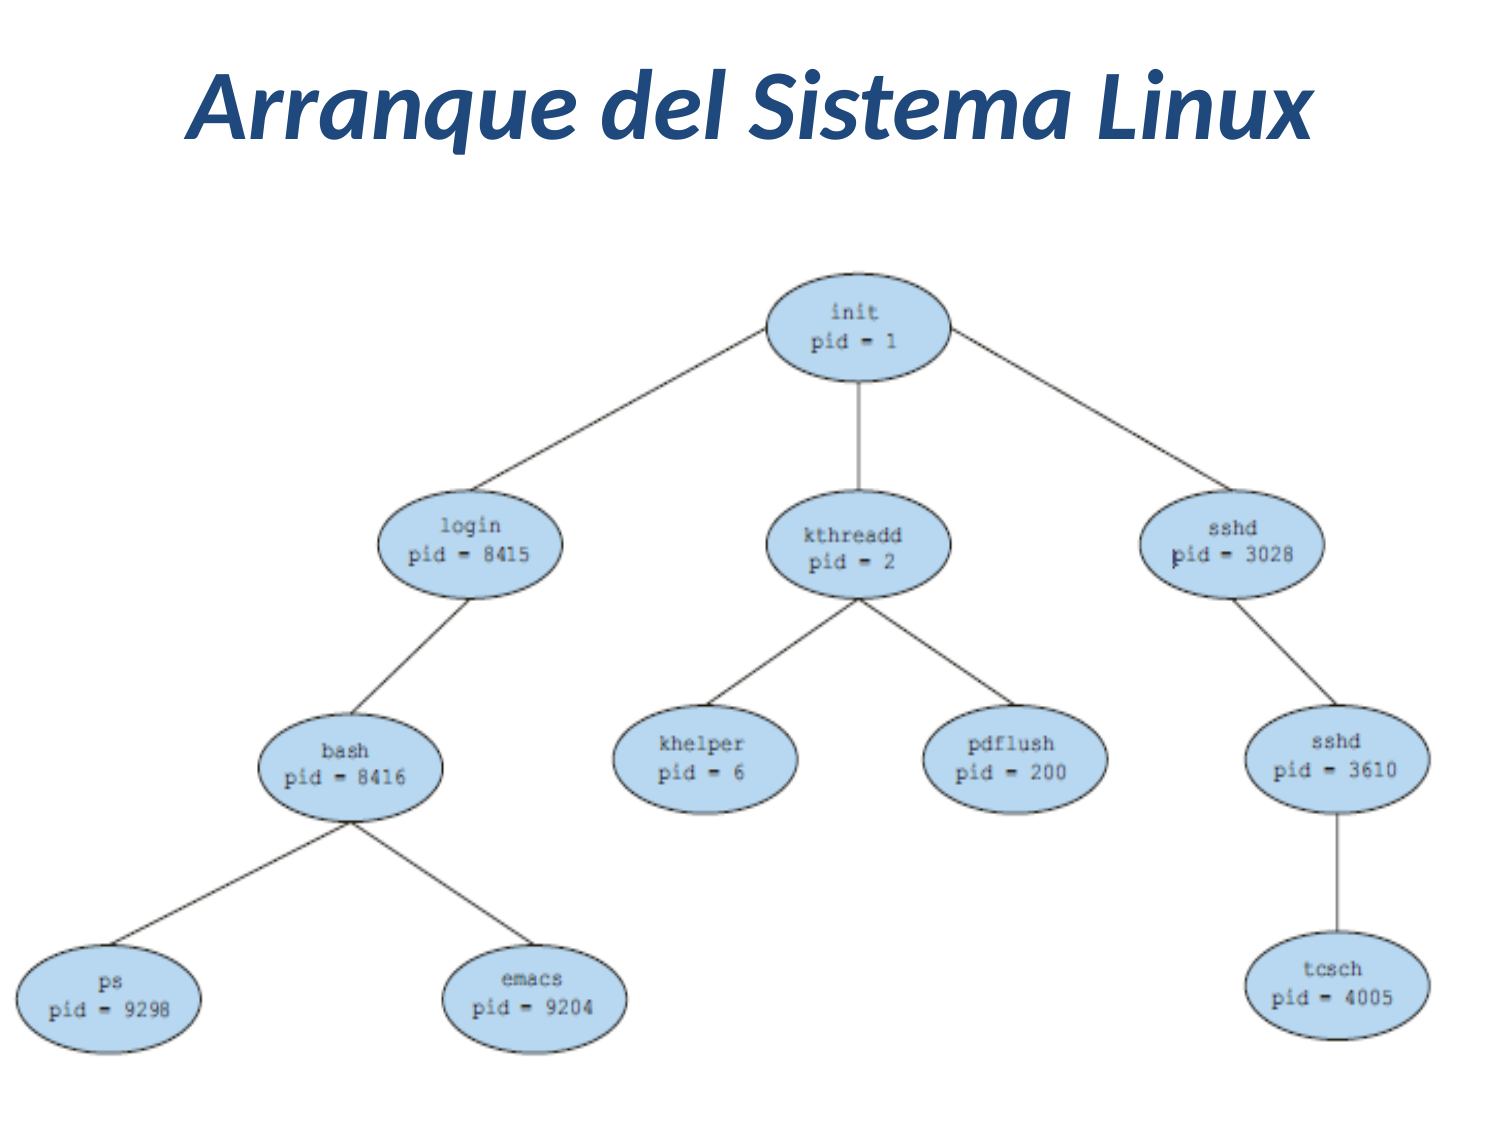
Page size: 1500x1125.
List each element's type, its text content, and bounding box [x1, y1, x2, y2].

title Arranque del Sistema Linux [76, 0, 1427, 159]
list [0, 160, 1483, 1124]
